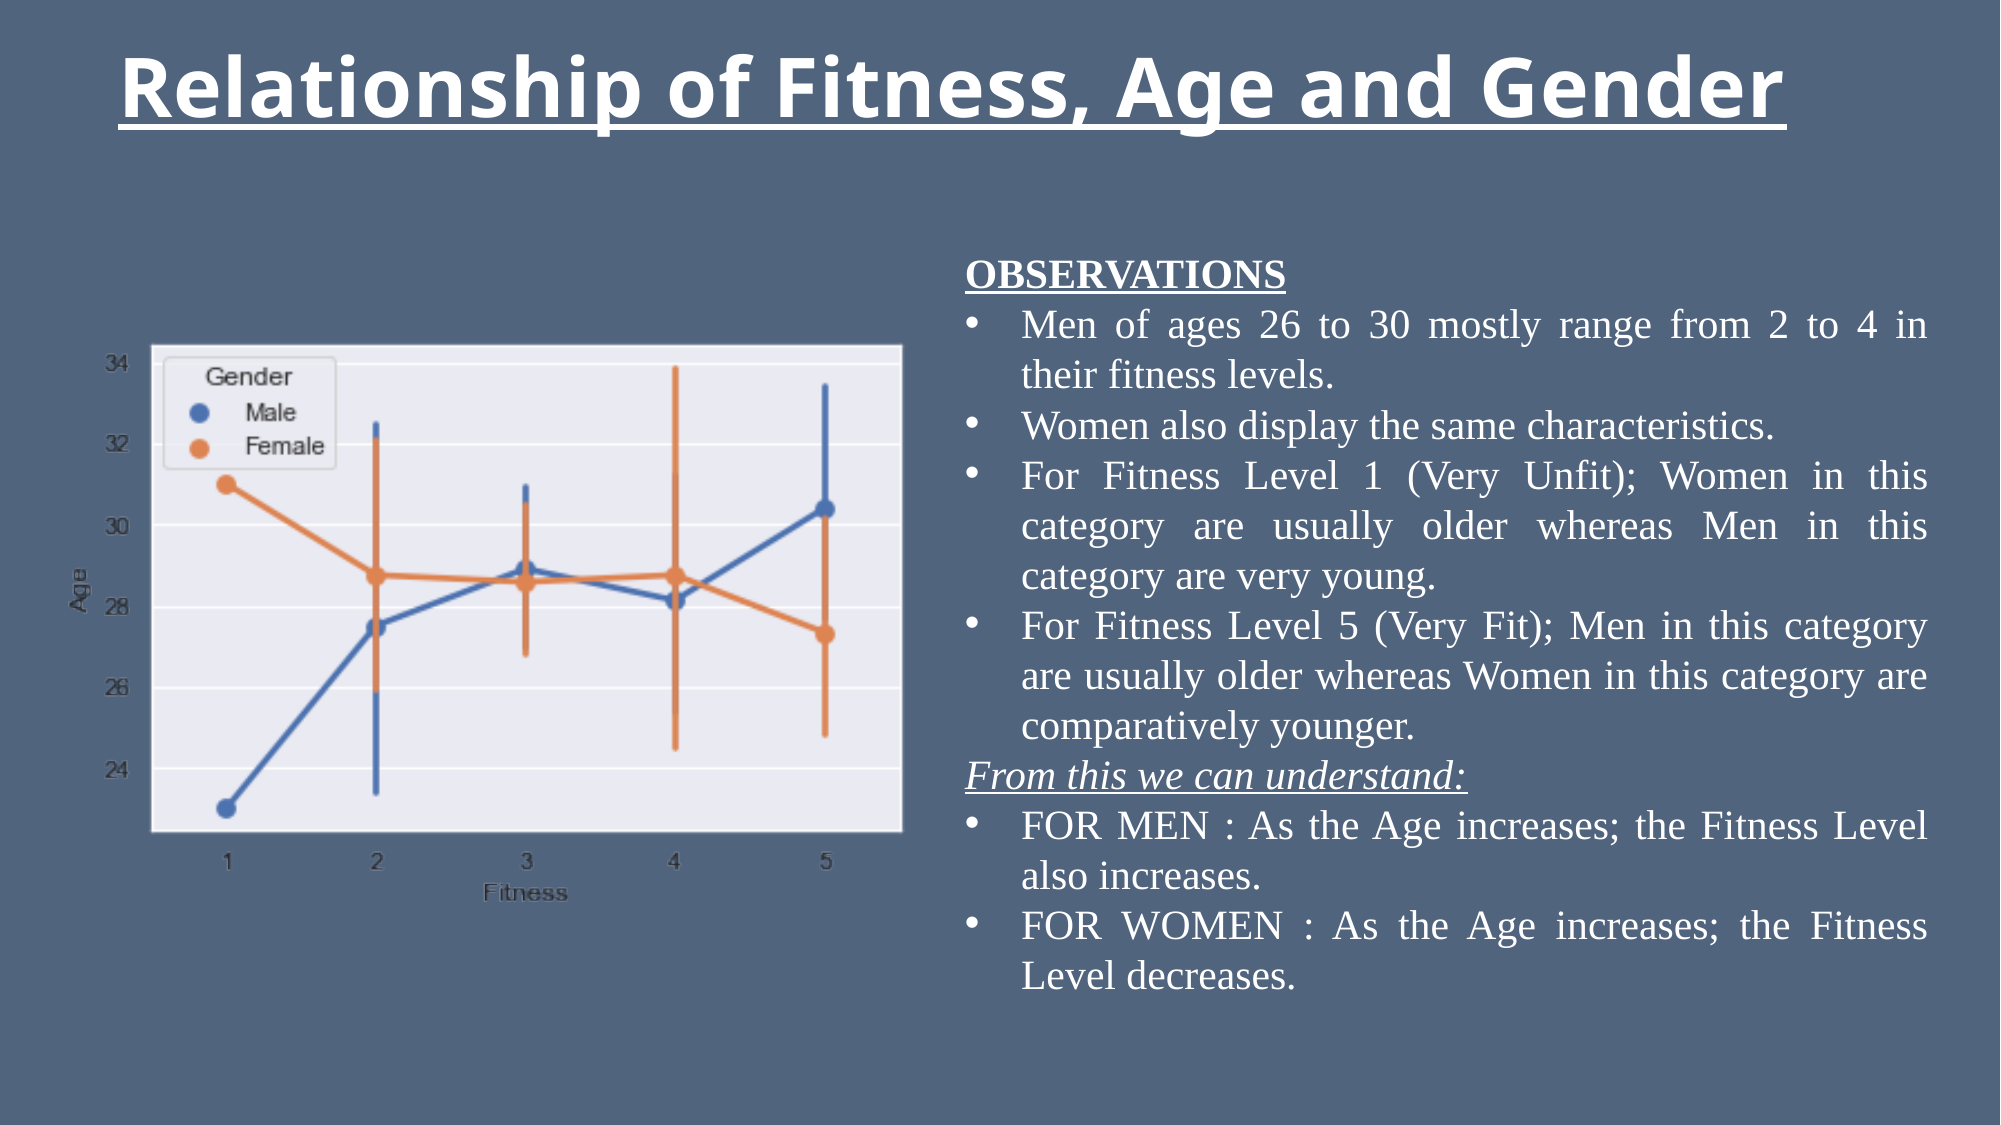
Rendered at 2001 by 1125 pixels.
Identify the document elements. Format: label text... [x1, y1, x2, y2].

title Relationship of Fitness, Age and Gender [118, 47, 1878, 189]
picture [56, 330, 914, 922]
text_box OBSERVATIONS Men of ages 26 to 30 mostly range from 2 to 4 in their fitness levels. Women also display the same characteristics. For Fitness Level 1 (Very Unfit); Women in this category are usually older whereas Men in this category are very young. For Fitness Level 5 (Very Fit); Men in this category are usually older whereas Women in this category are comparatively younger. From this we can understand: FOR MEN : As the Age increases; the Fitness Level also increases. FOR WOMEN : As the Age increases; the Fitness Level decreases. [949, 239, 1944, 1005]
